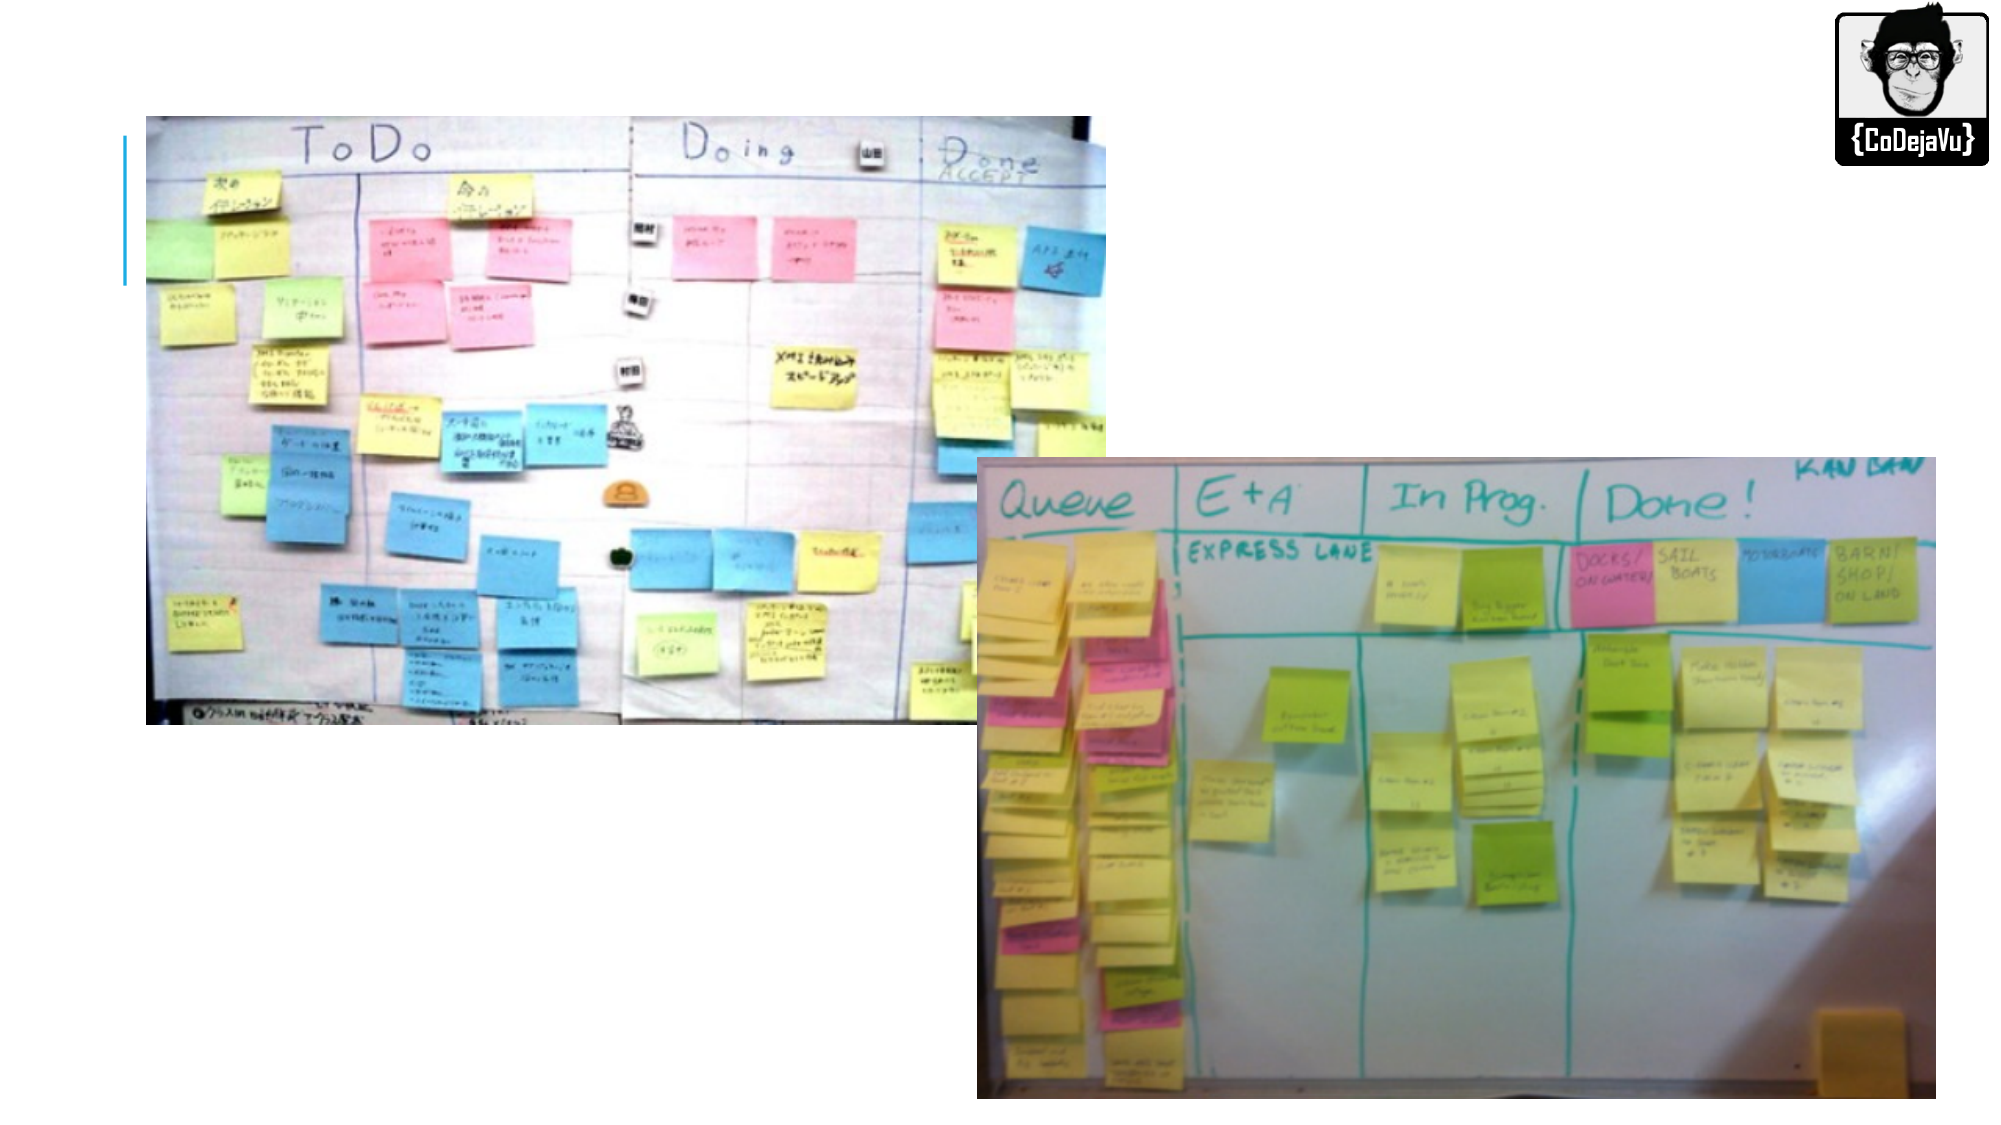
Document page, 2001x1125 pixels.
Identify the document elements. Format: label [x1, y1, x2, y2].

picture [146, 116, 1936, 1099]
picture [1835, 0, 1989, 167]
